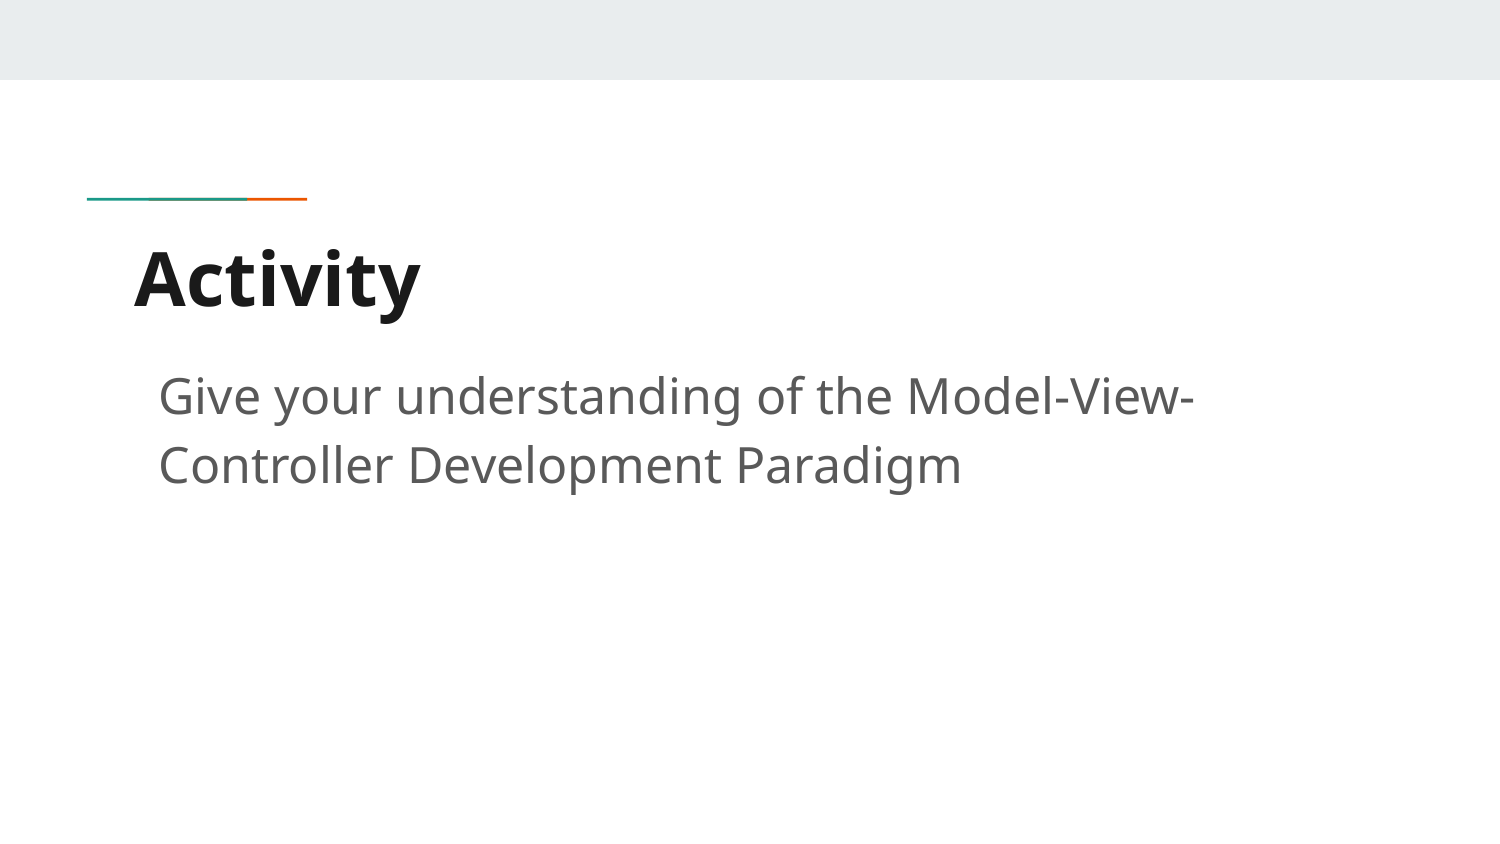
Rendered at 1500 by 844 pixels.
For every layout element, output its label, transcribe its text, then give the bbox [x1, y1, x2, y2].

title Activity [119, 216, 1381, 305]
list Give your understanding of the Model-View-Controller Development Paradigm [119, 341, 1381, 712]
